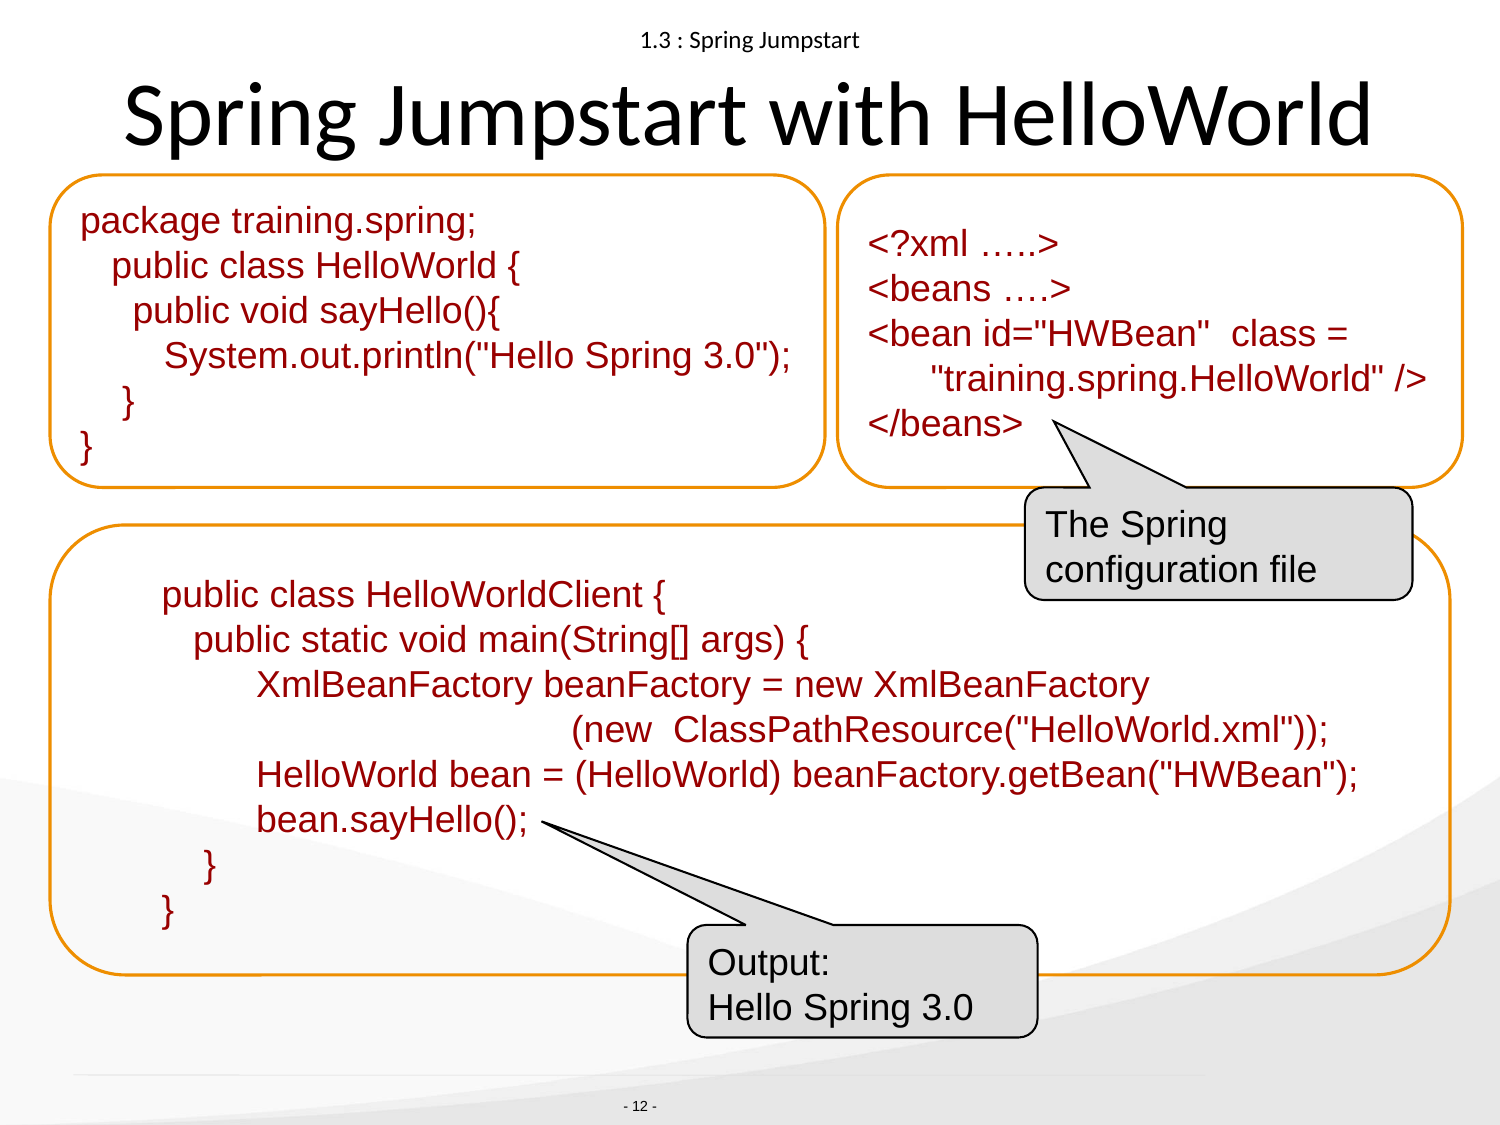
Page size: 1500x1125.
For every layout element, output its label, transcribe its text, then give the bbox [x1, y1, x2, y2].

title 1.3 : Spring Jumpstart Spring Jumpstart with HelloWorld [75, 0, 1425, 188]
text_box Output: Hello Spring 3.0 [541, 821, 1038, 1038]
text_box <?xml …..> <beans ….> <bean id="HWBean" class = "training.spring.HelloWorld" /> </beans> [837, 174, 1463, 488]
picture [0, 0, 1500, 1125]
text_box The Spring configuration file [1024, 421, 1413, 601]
text_box public class HelloWorldClient { public static void main(String[] args) { XmlBeanFactory beanFactory = new XmlBeanFactory (new ClassPathResource("HelloWorld.xml")); HelloWorld bean = (HelloWorld) beanFactory.getBean("HWBean"); bean.sayHello(); } } [50, 524, 1451, 975]
text_box package training.spring; public class HelloWorld { public void sayHello(){ System.out.println("Hello Spring 3.0"); } } [50, 174, 826, 488]
